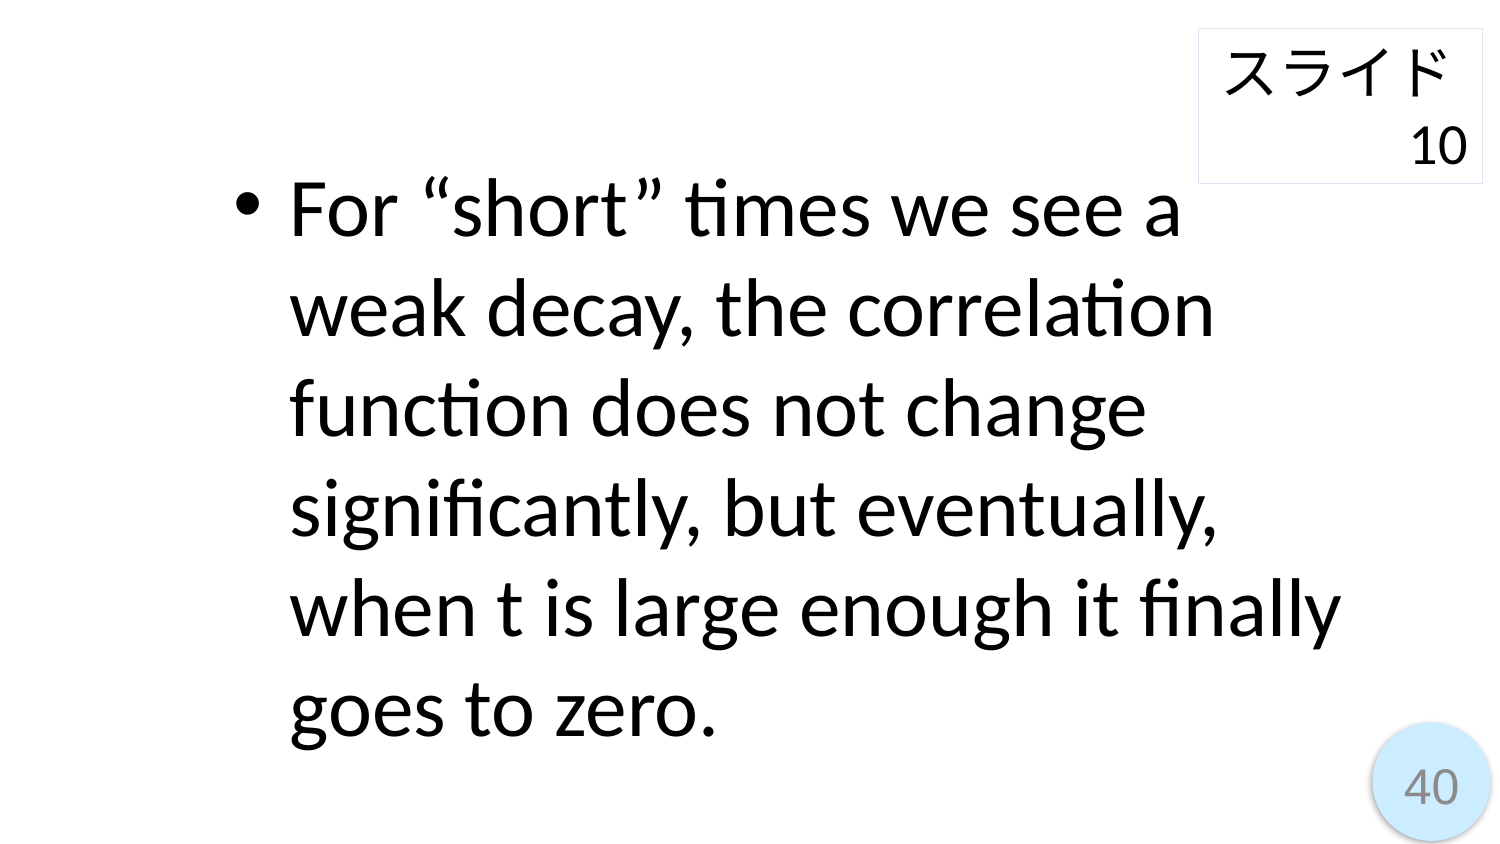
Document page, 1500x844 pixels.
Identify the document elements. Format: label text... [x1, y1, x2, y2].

list For “short” times we see a weak decay, the correlation function does not change significantly, but eventually, when t is large enough it finally goes to zero. [218, 145, 1365, 766]
slide_number 40 [1372, 762, 1491, 807]
text_box スライド10 [1198, 28, 1483, 184]
